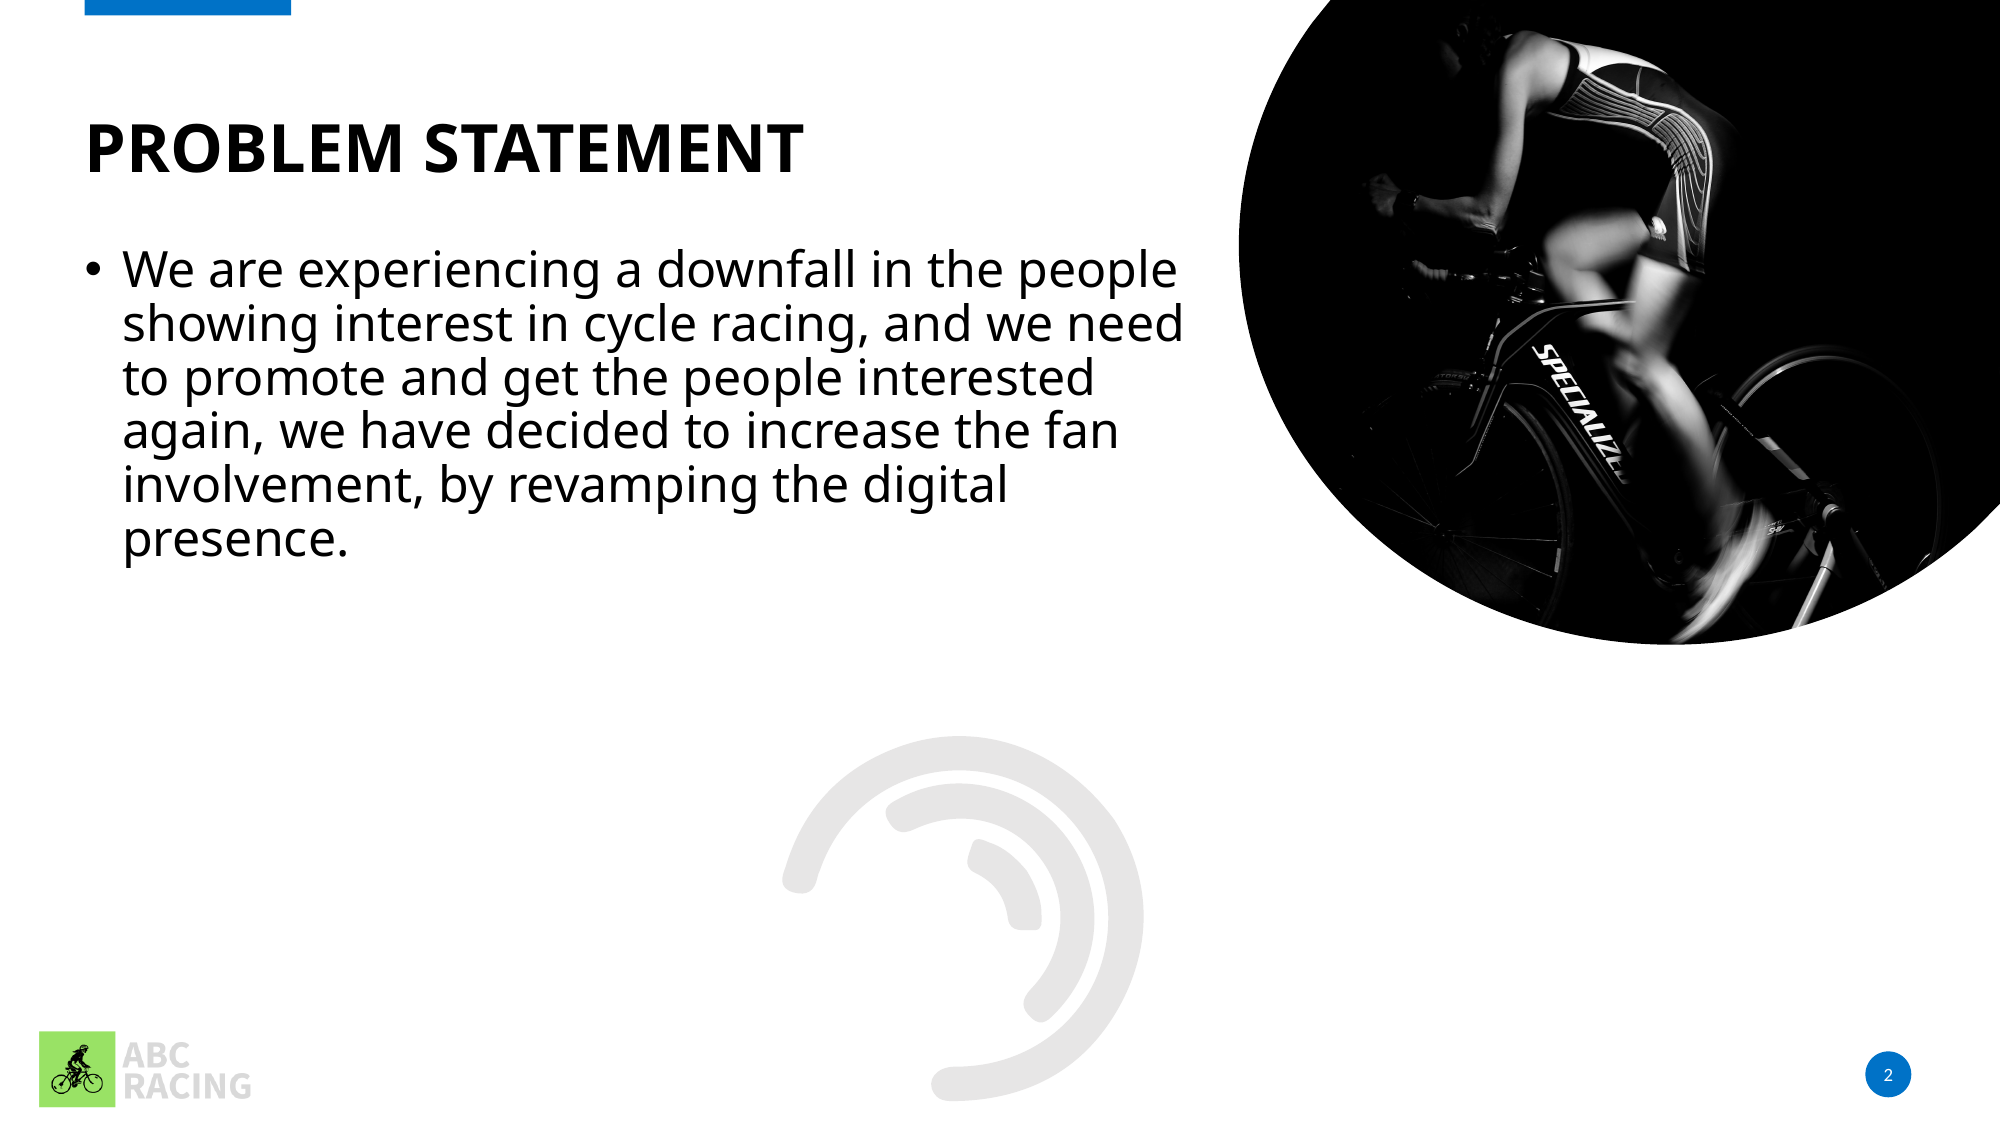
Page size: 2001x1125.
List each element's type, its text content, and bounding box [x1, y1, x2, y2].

picture [1238, 0, 2000, 645]
list We are experiencing a downfall in the people showing interest in cycle racing, and we need to promote and get the people interested again, we have decided to increase the fan involvement, by revamping the digital presence. [84, 243, 1194, 542]
slide_number 2 [1864, 1059, 1913, 1090]
picture [0, 1027, 292, 1108]
title Problem statement [84, 81, 895, 243]
